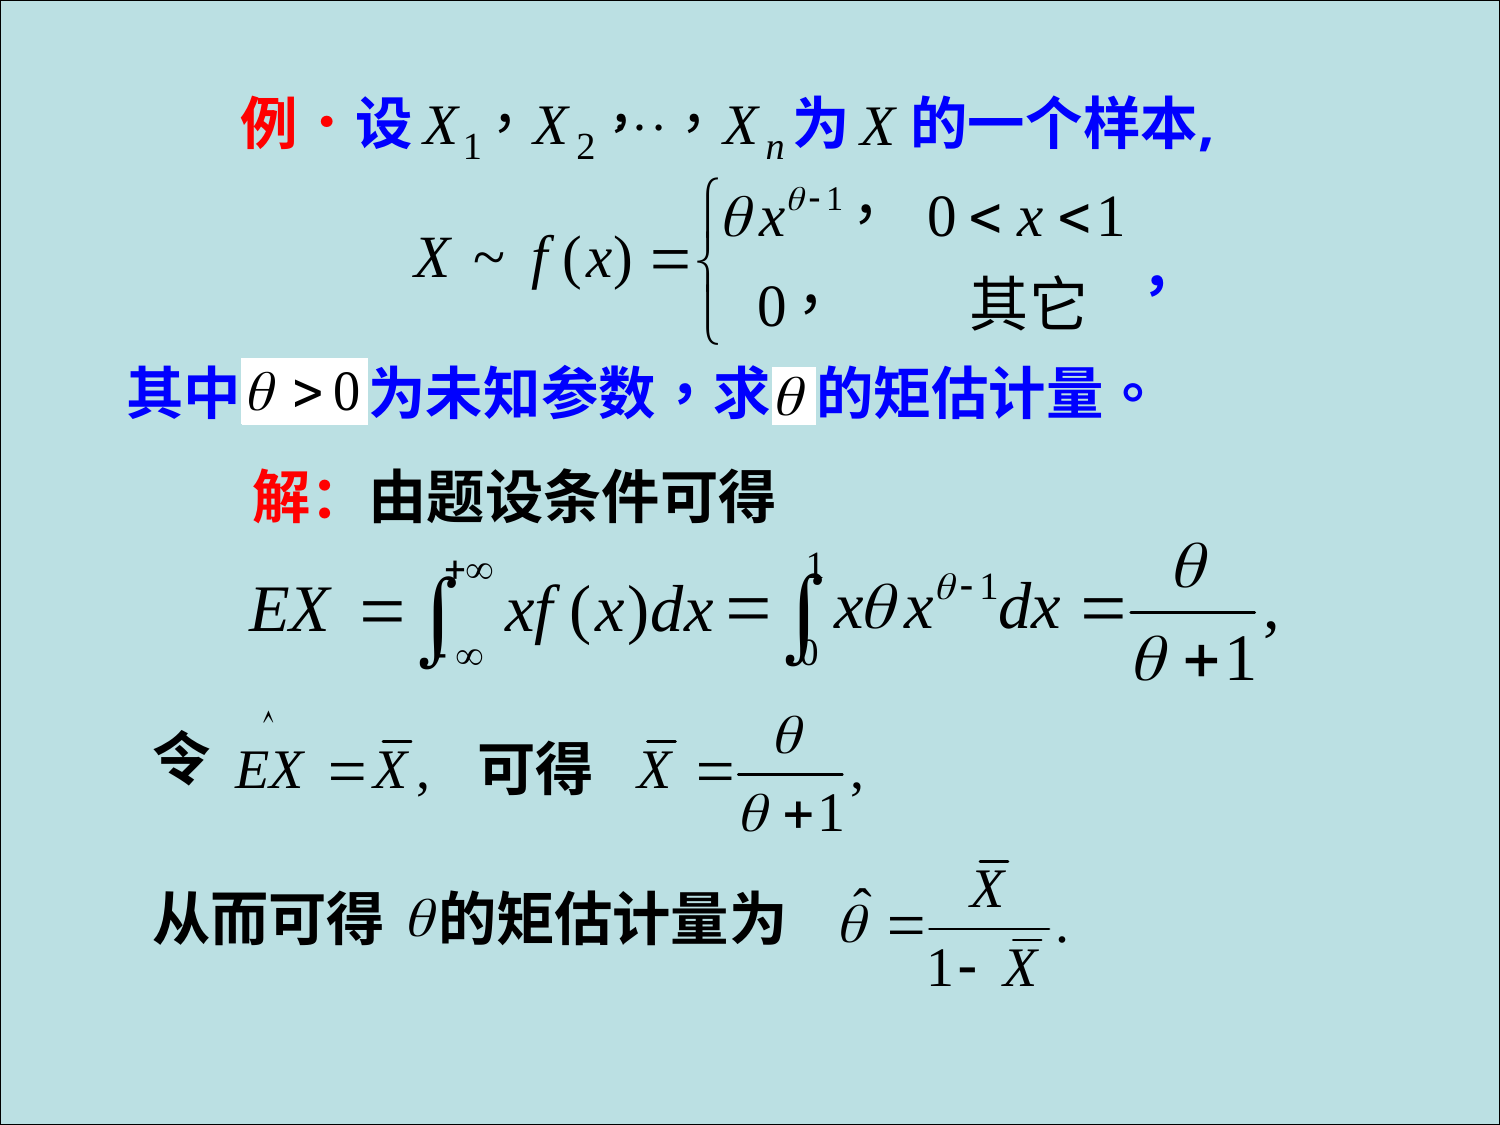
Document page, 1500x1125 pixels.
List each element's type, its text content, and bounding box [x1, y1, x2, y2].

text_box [712, 523, 1289, 696]
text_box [224, 699, 440, 812]
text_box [125, 86, 1407, 436]
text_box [237, 537, 707, 682]
text_box 令 [137, 714, 219, 800]
text_box 解：由题设条件可得 [237, 452, 850, 536]
text_box 可得 [462, 725, 619, 810]
text_box 从而可得 的矩估计量为 [137, 875, 827, 960]
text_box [399, 884, 447, 951]
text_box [832, 849, 1076, 999]
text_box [624, 699, 873, 845]
